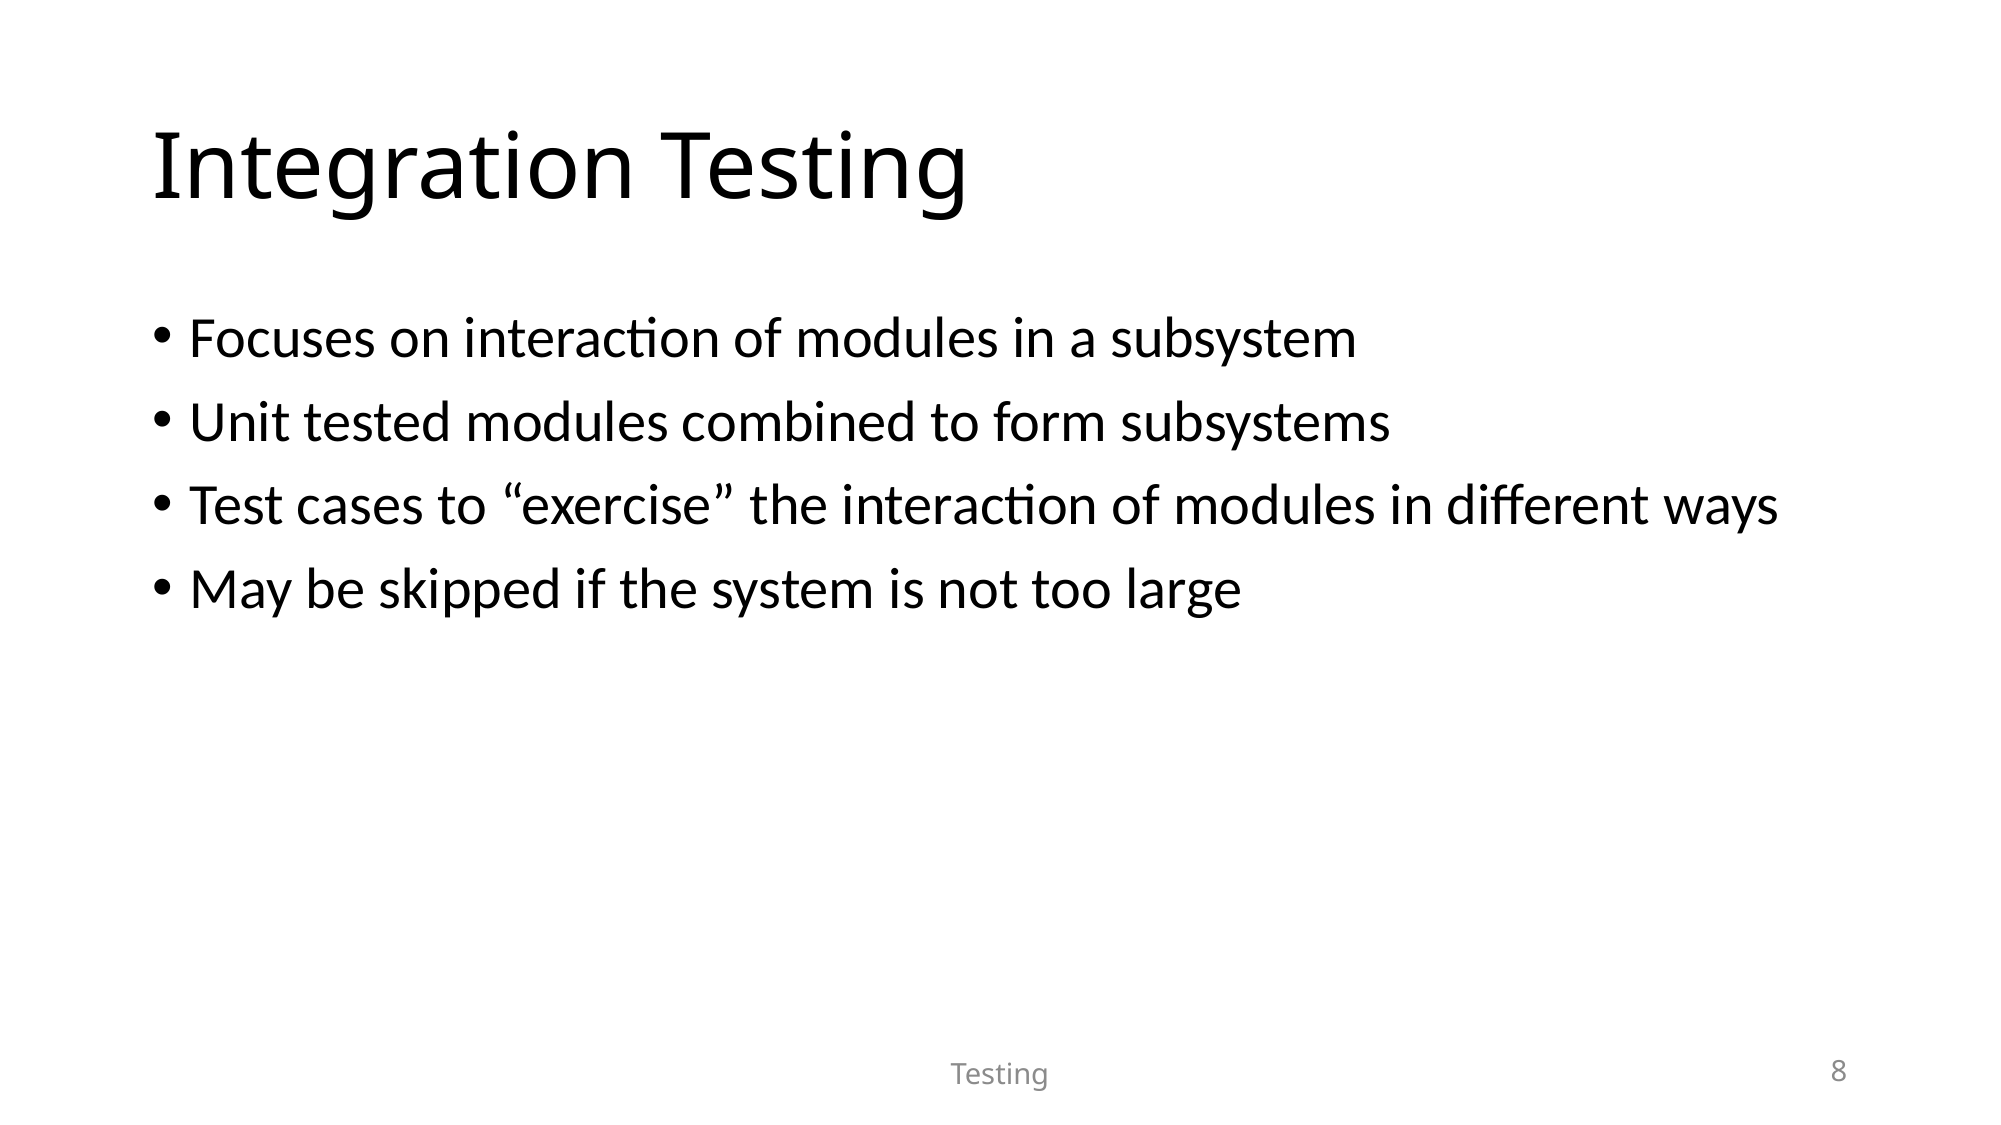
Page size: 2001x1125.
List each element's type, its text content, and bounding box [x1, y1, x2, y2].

footer Testing [662, 1042, 1338, 1103]
slide_number 8 [1412, 1042, 1863, 1103]
title Integration Testing [137, 59, 1863, 278]
list Focuses on interaction of modules in a subsystem Unit tested modules combined to form subsystems Test cases to “exercise” the interaction of modules in different ways May be skipped if the system is not too large [137, 299, 1863, 1014]
